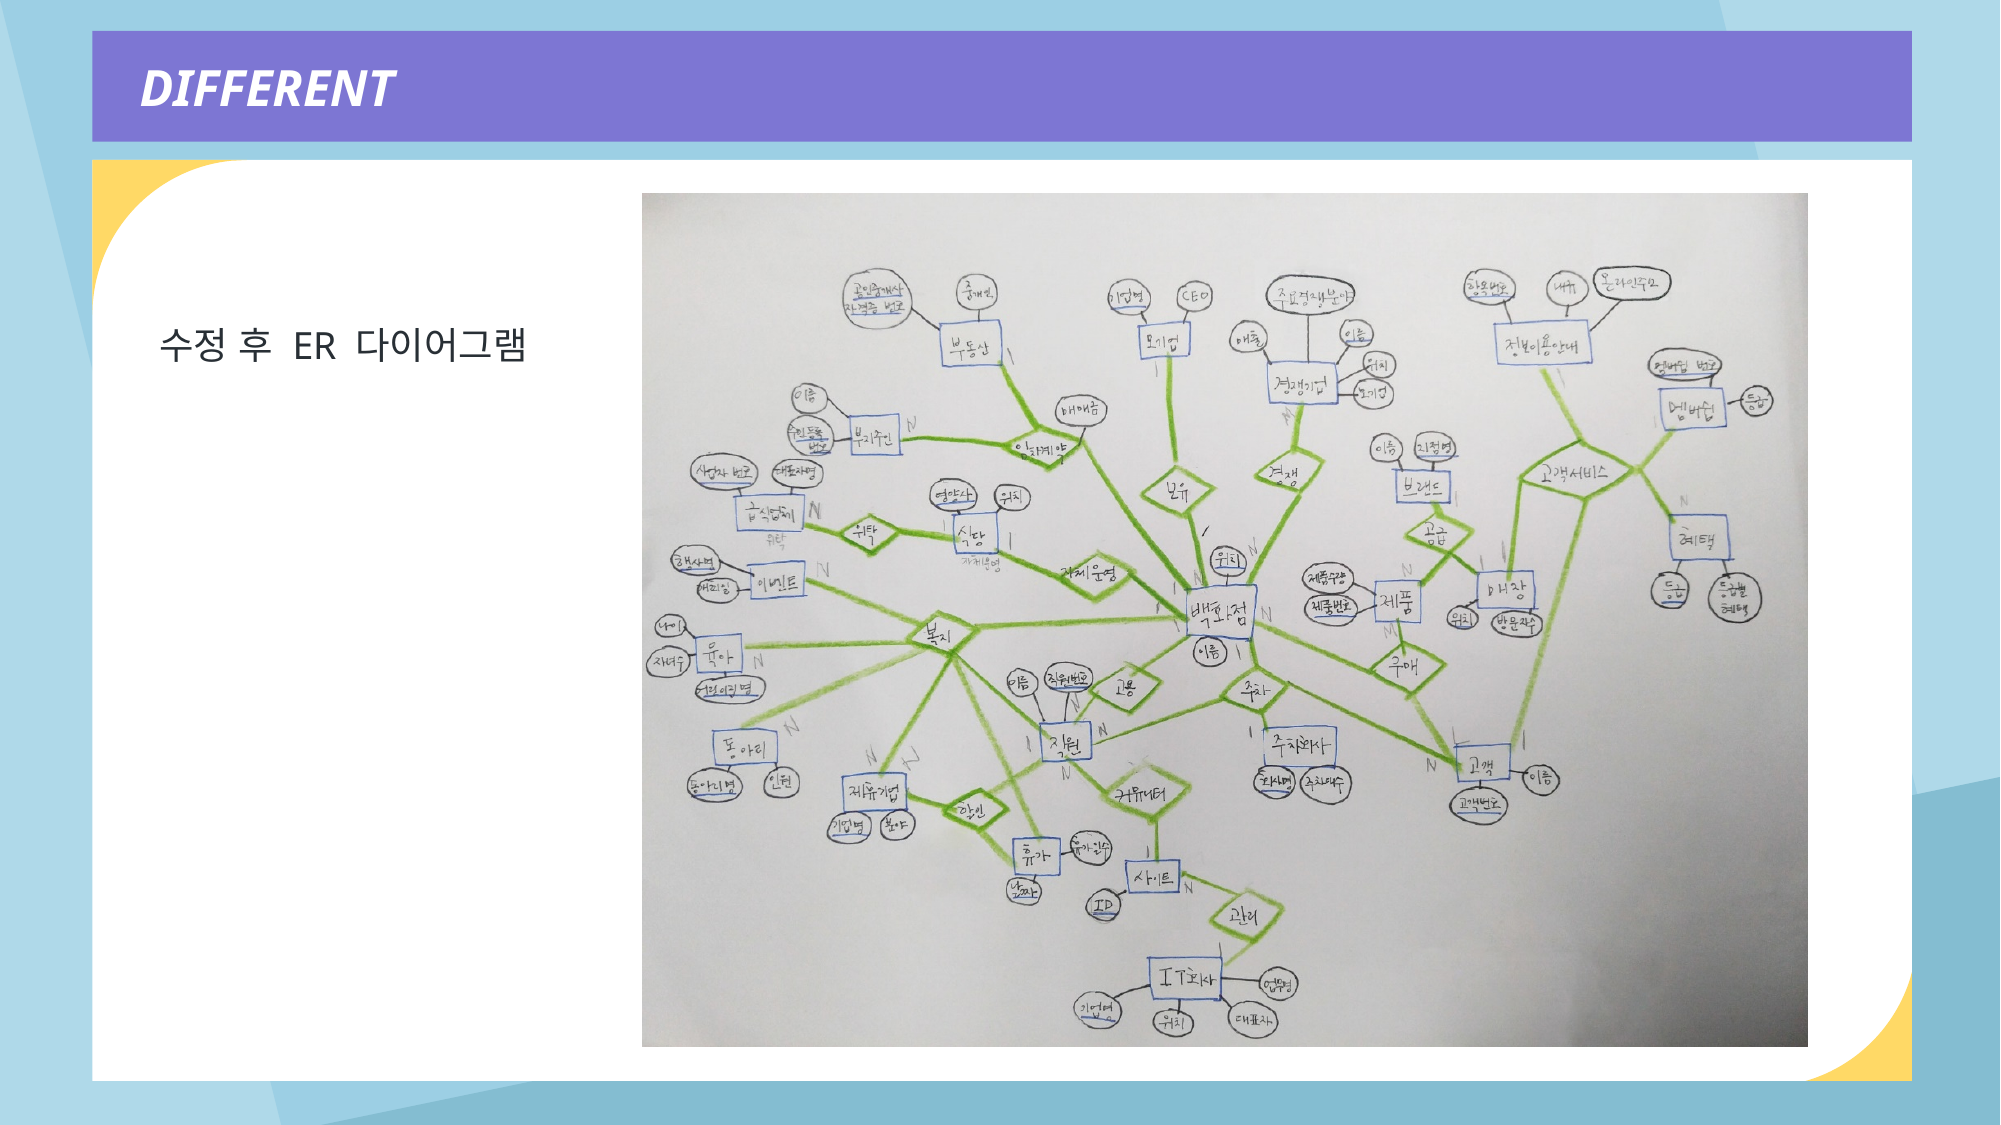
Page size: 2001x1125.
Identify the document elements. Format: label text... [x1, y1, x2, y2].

text_box DIFFERENT [91, 30, 1913, 143]
text_box [0, 0, 1760, 373]
text_box [269, 1081, 523, 1125]
text_box [1912, 768, 1918, 793]
text_box [320, 775, 2000, 1125]
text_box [92, 159, 1912, 1081]
picture [642, 193, 1808, 1048]
